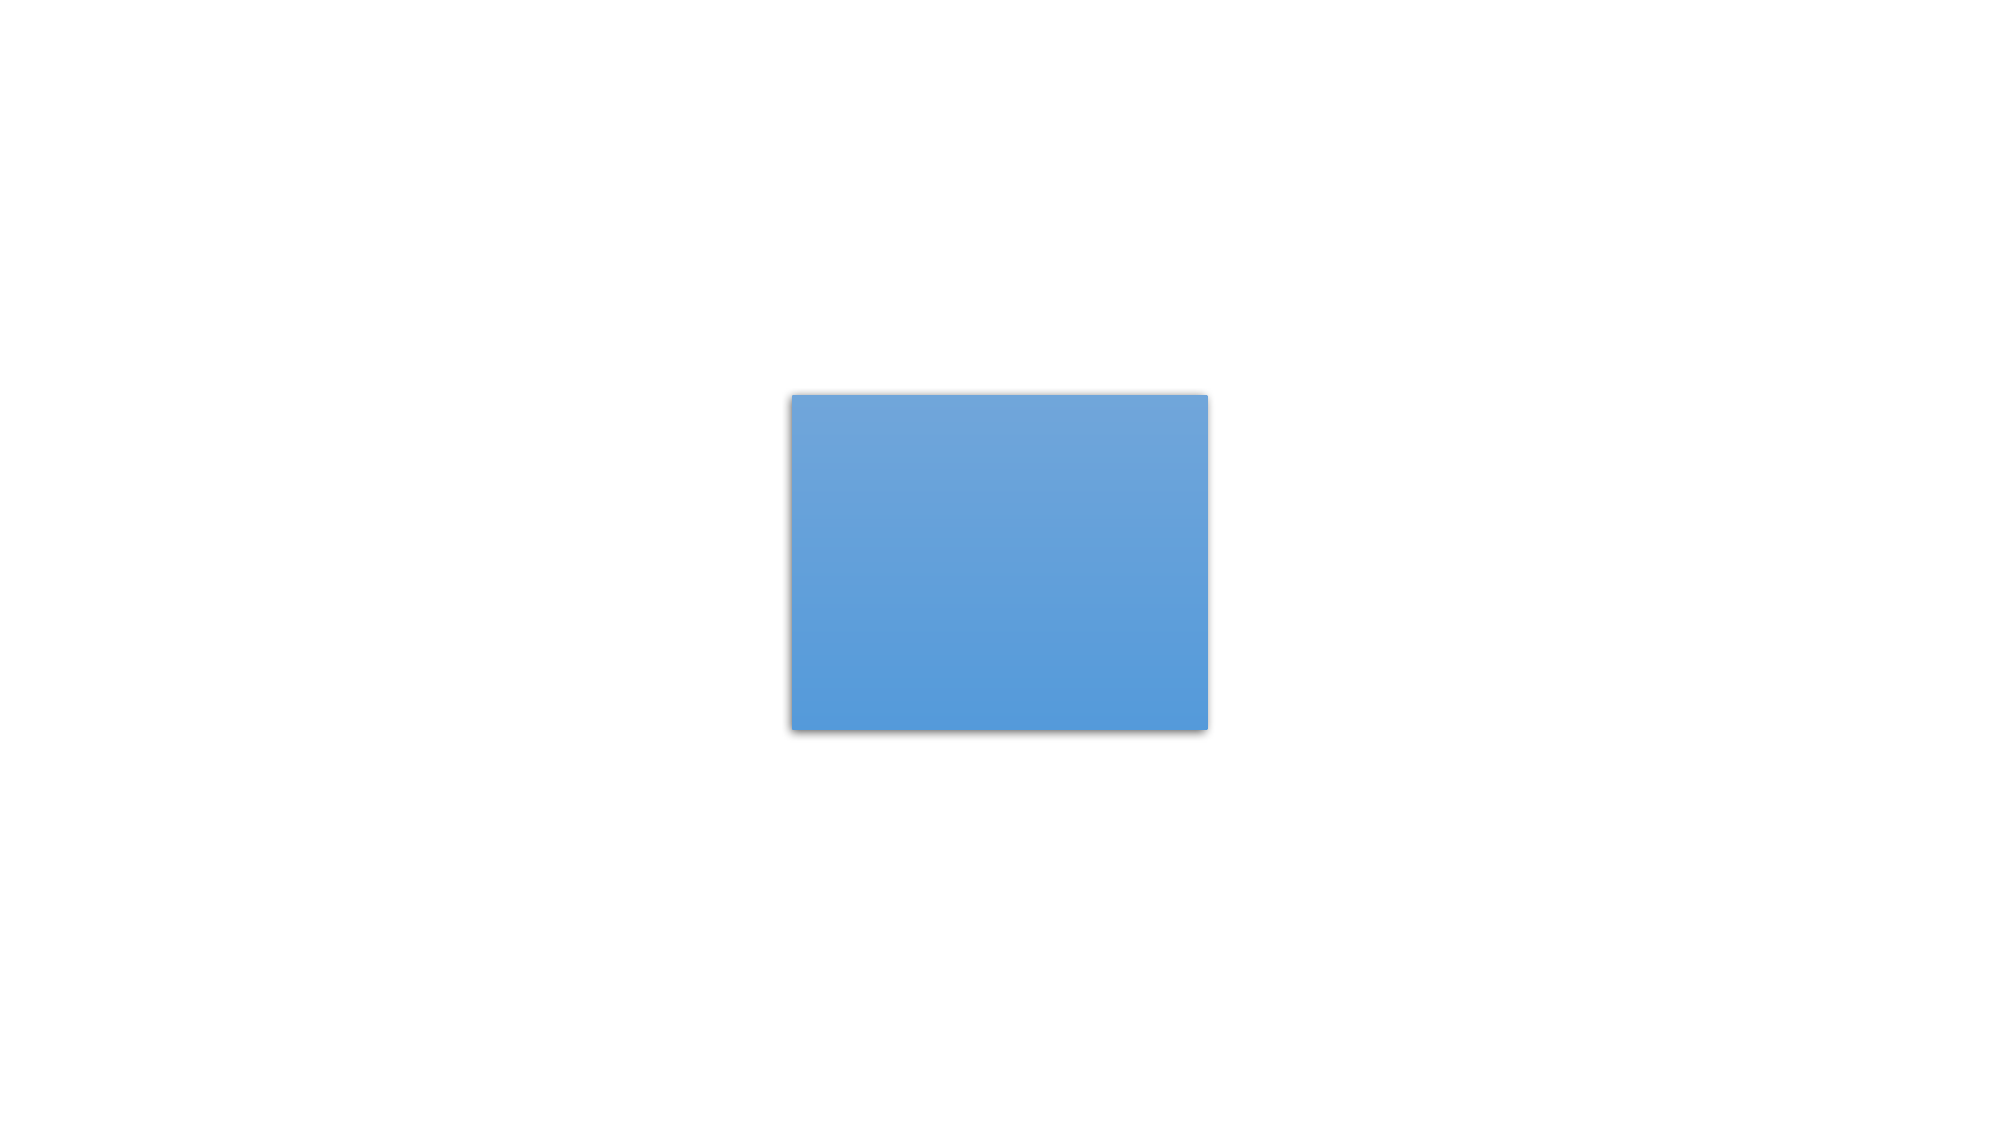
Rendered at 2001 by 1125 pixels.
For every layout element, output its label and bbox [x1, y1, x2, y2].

text_box [792, 395, 1208, 730]
